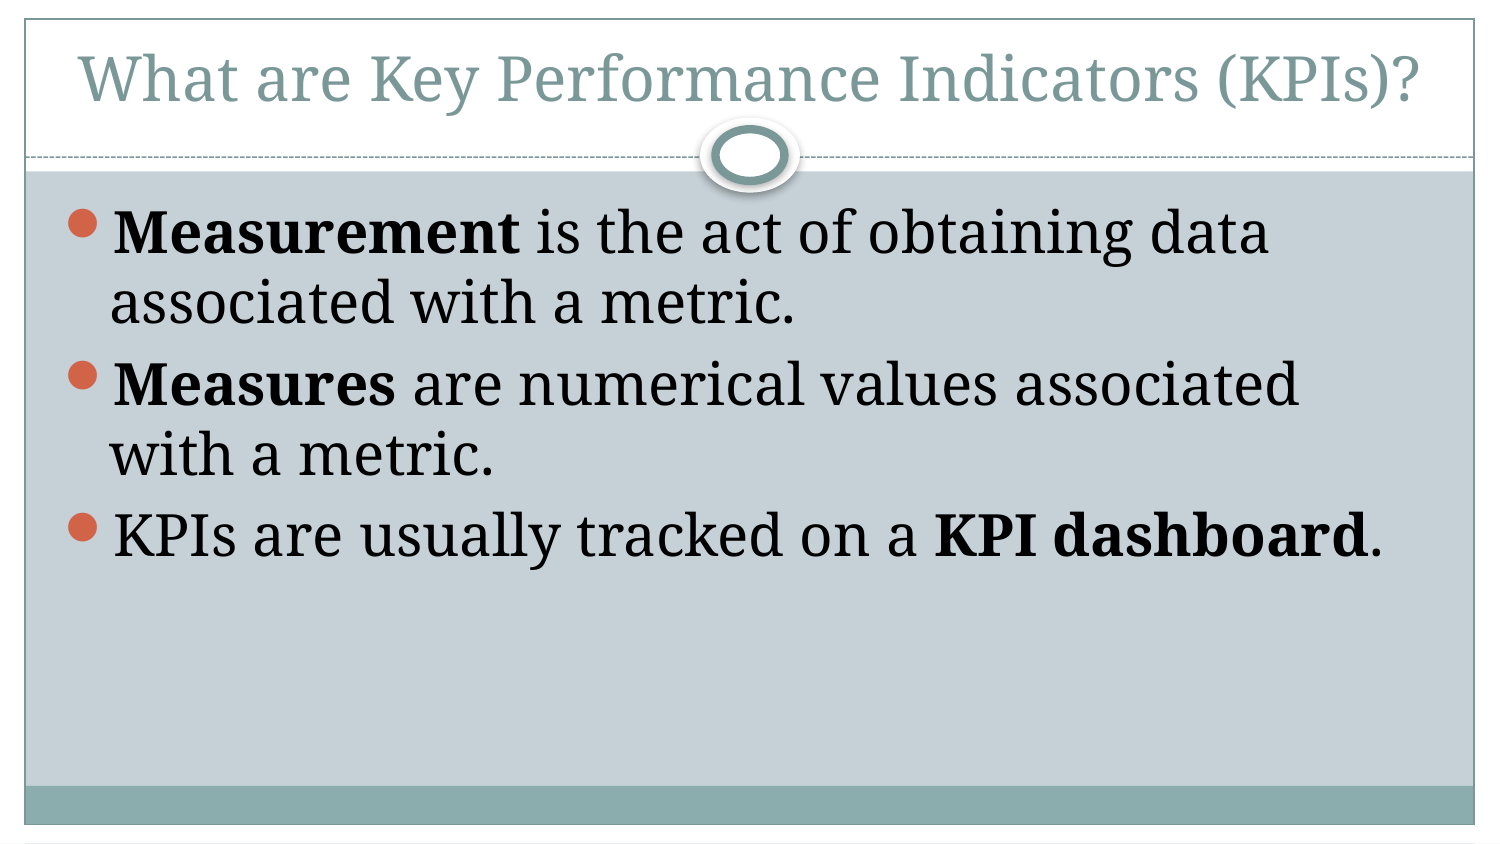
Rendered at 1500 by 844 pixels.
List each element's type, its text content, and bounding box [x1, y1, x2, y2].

list Measurement is the act of obtaining data associated with a metric. Measures are numerical values associated with a metric. KPIs are usually tracked on a KPI dashboard. [49, 187, 1445, 751]
title What are Key Performance Indicators (KPIs)? [49, 28, 1450, 122]
